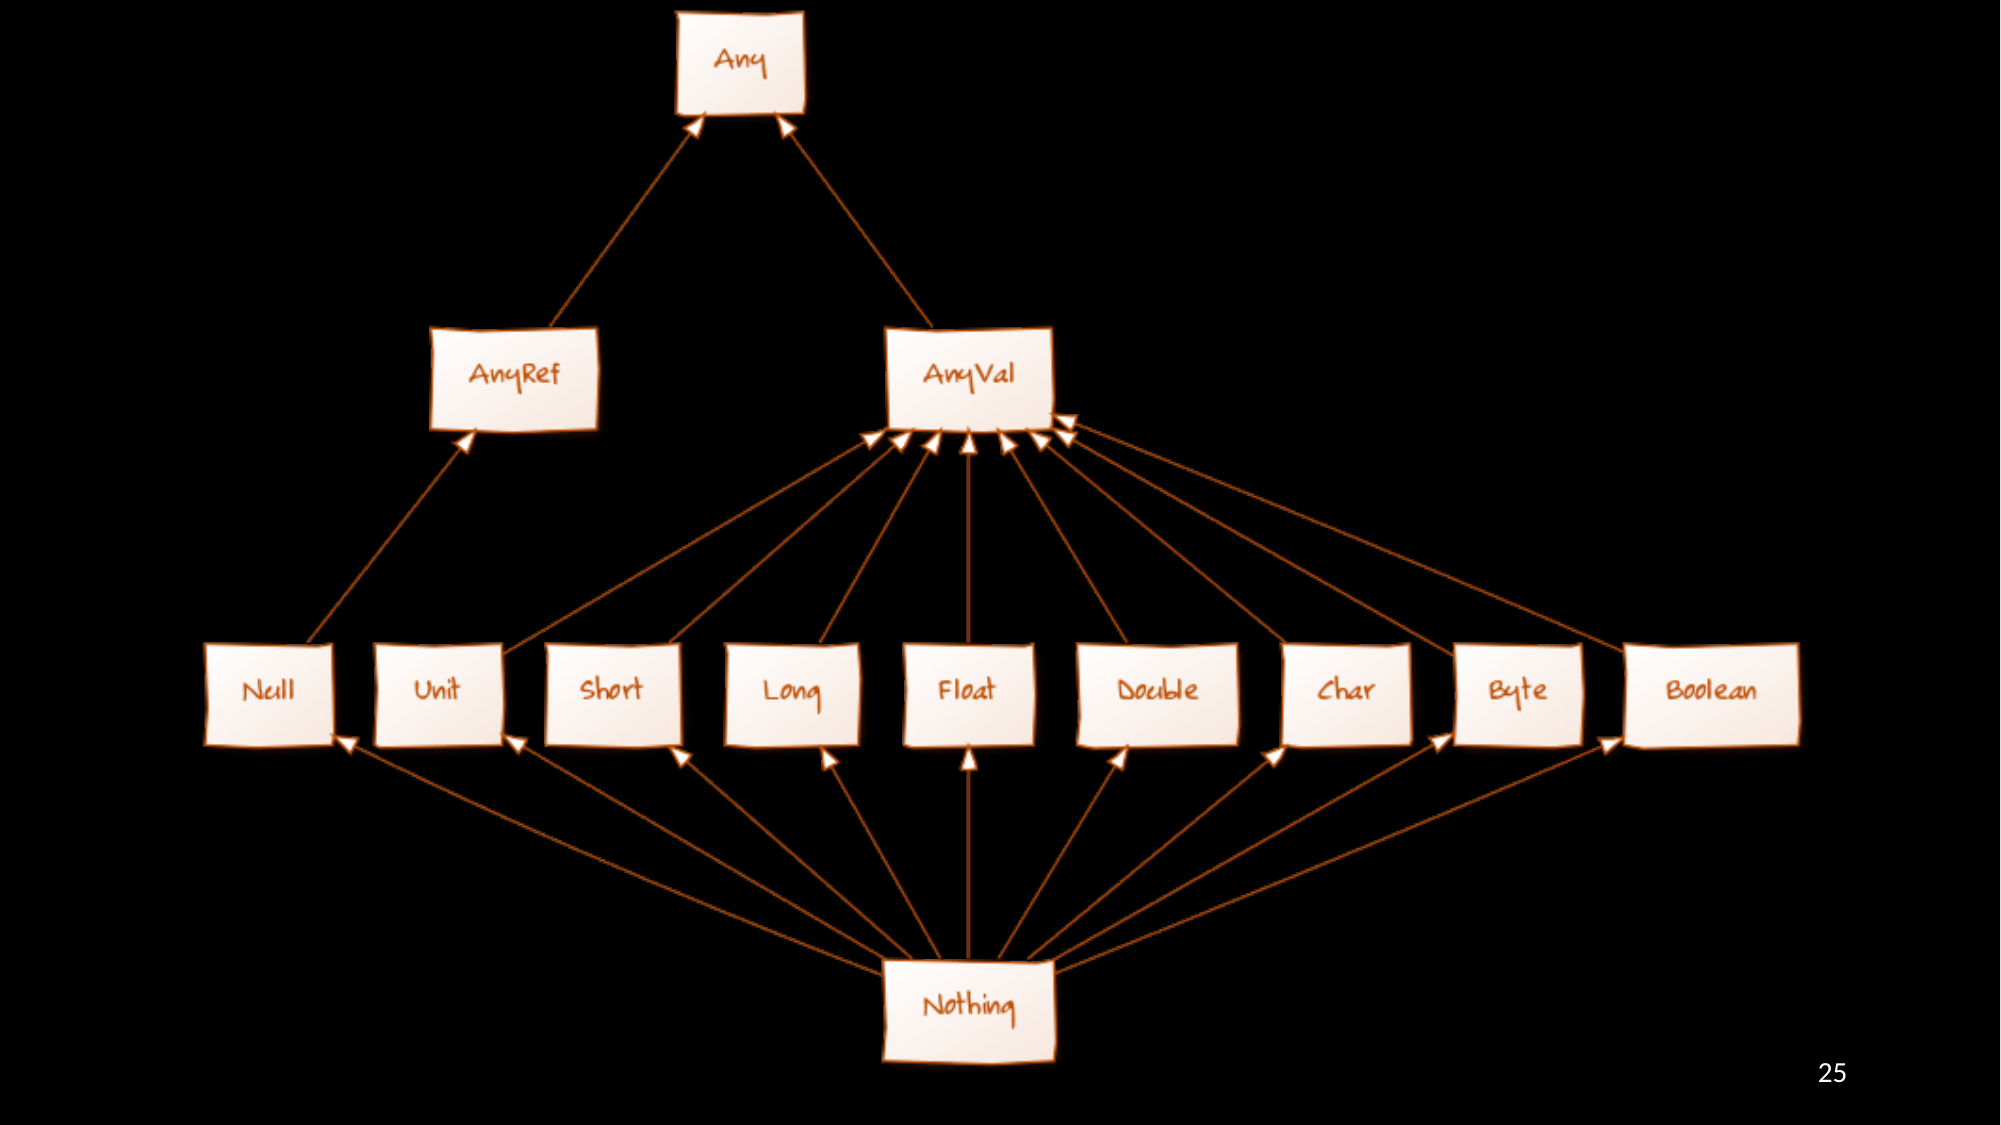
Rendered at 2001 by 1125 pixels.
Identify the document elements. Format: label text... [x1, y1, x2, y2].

picture [196, 2, 1808, 1073]
slide_number 25 [1811, 1058, 1854, 1125]
